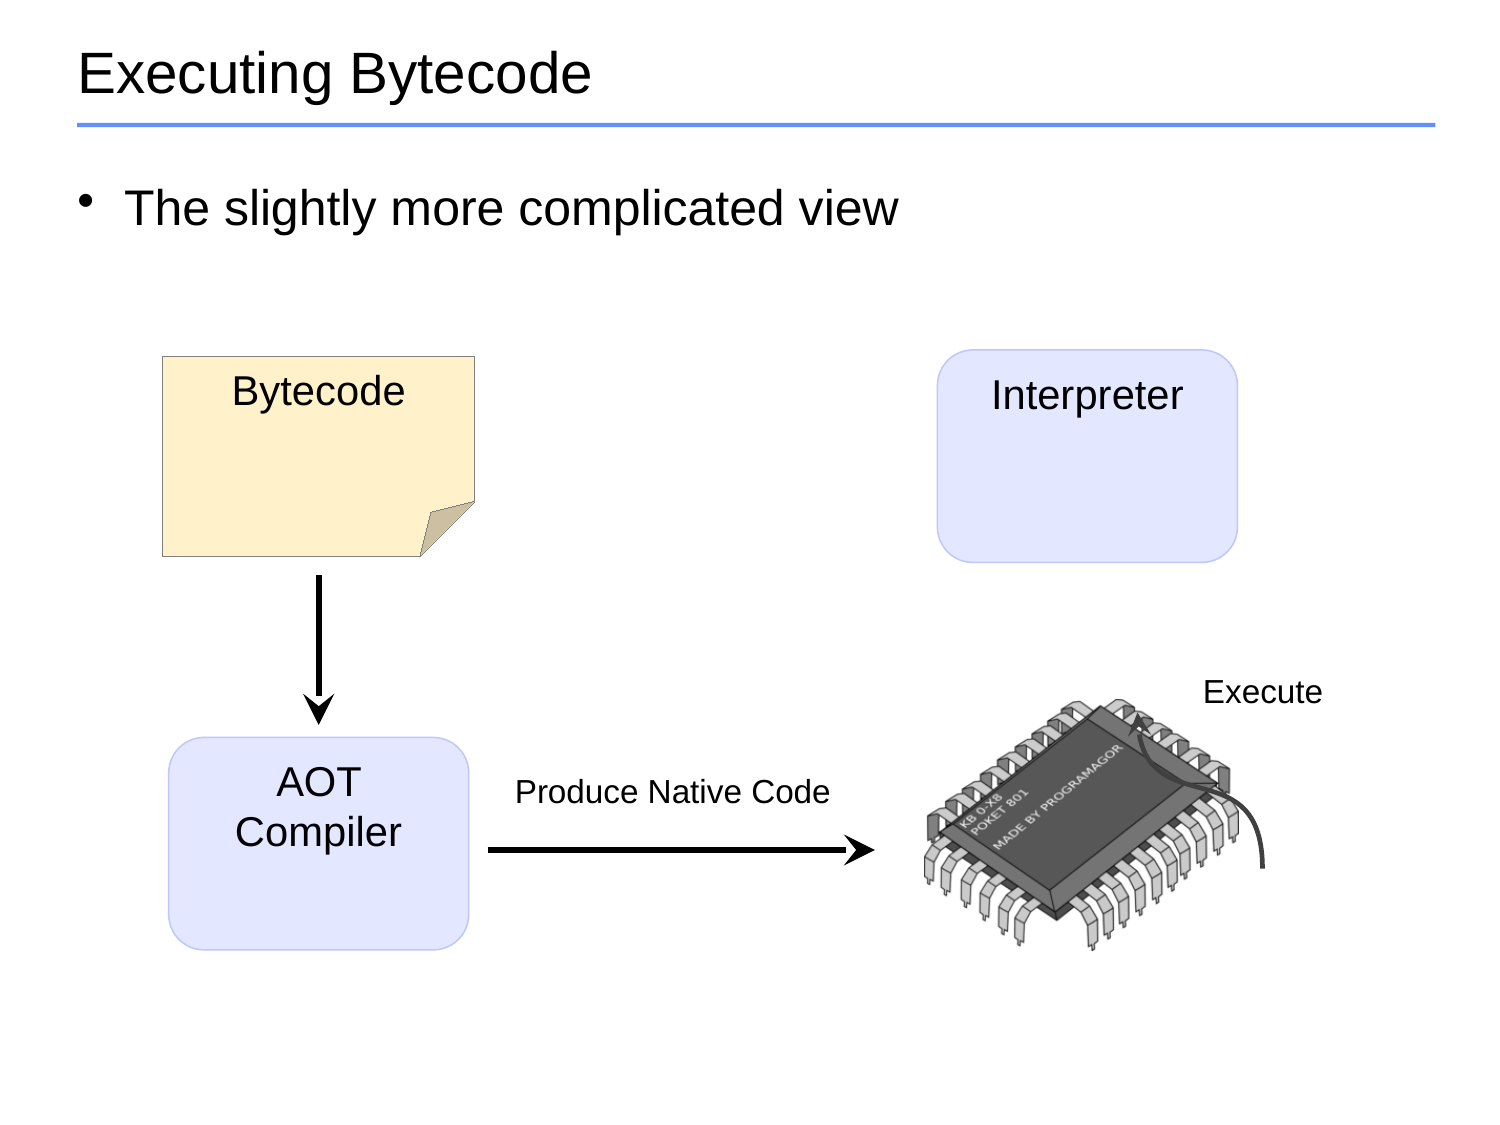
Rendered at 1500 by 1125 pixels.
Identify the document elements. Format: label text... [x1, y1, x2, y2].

text_box Produce Native Code [500, 762, 850, 818]
text_box AOT Compiler [168, 737, 469, 950]
picture [924, 699, 1239, 951]
text_box Bytecode [162, 356, 475, 557]
text_box Interpreter [937, 349, 1238, 563]
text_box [1137, 712, 1263, 869]
list The slightly more complicated view [62, 174, 1438, 288]
title Executing Bytecode [62, 37, 1438, 113]
text_box Execute [1188, 662, 1339, 718]
